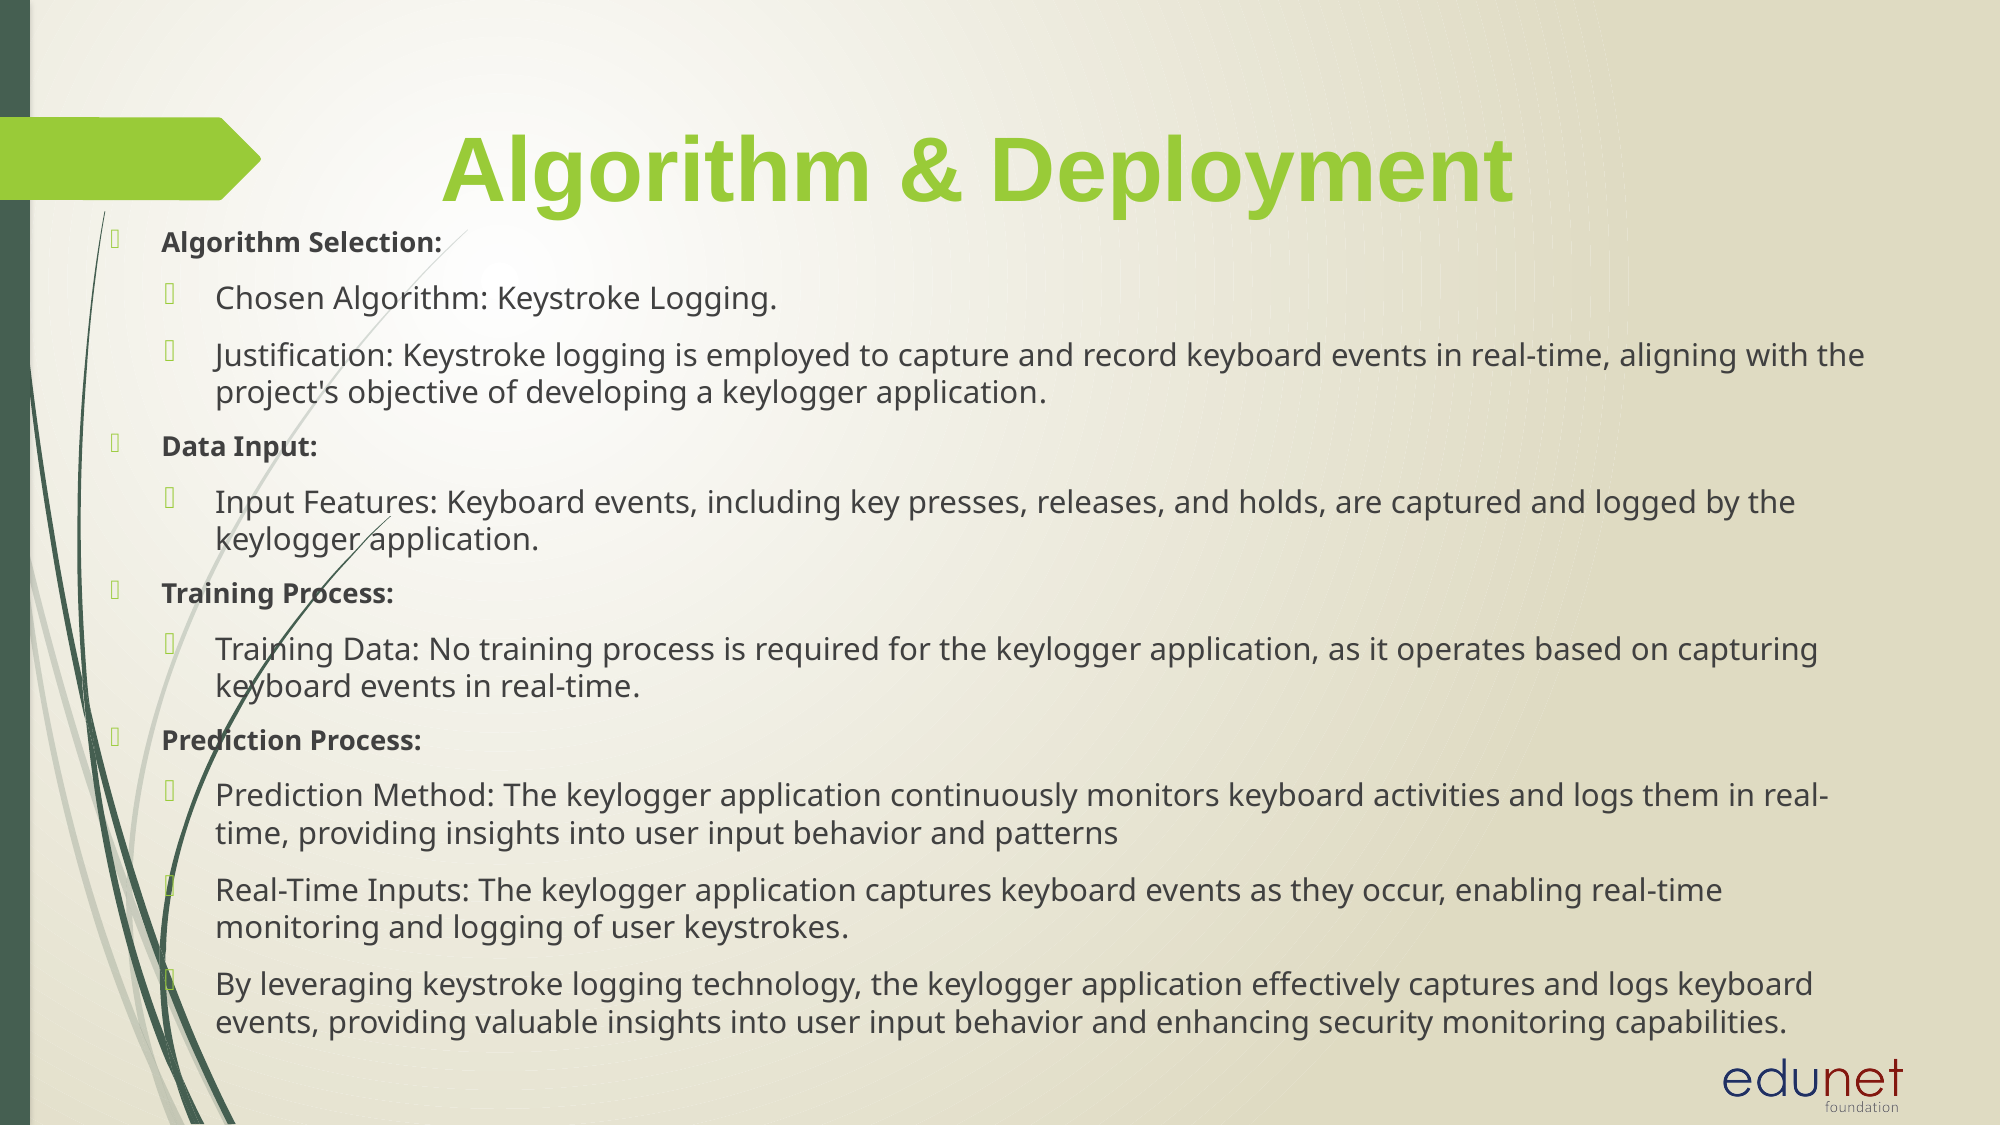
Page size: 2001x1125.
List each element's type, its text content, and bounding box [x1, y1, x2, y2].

picture [1719, 1056, 1905, 1116]
list Algorithm Selection: Chosen Algorithm: Keystroke Logging. Justification: Keystroke logging is employed to capture and record keyboard events in real-time, aligning with the project's objective of developing a keylogger application. Data Input: Input Features: Keyboard events, including key presses, releases, and holds, are captured and logged by the keylogger application. Training Process: Training Data: No training process is required for the keylogger application, as it operates based on capturing keyboard events in real-time. Prediction Process: Prediction Method: The keylogger application continuously monitors keyboard activities and logs them in real-time, providing insights into user input behavior and patterns Real-Time Inputs: The keylogger application captures keyboard events as they occur, enabling real-time monitoring and logging of user keystrokes. By leveraging keystroke logging technology, the keylogger application effectively captures and logs keyboard events, providing valuable insights into user input behavior and enhancing security monitoring capabilities. [95, 217, 1905, 1052]
title Algorithm & Deployment [425, 102, 1888, 217]
